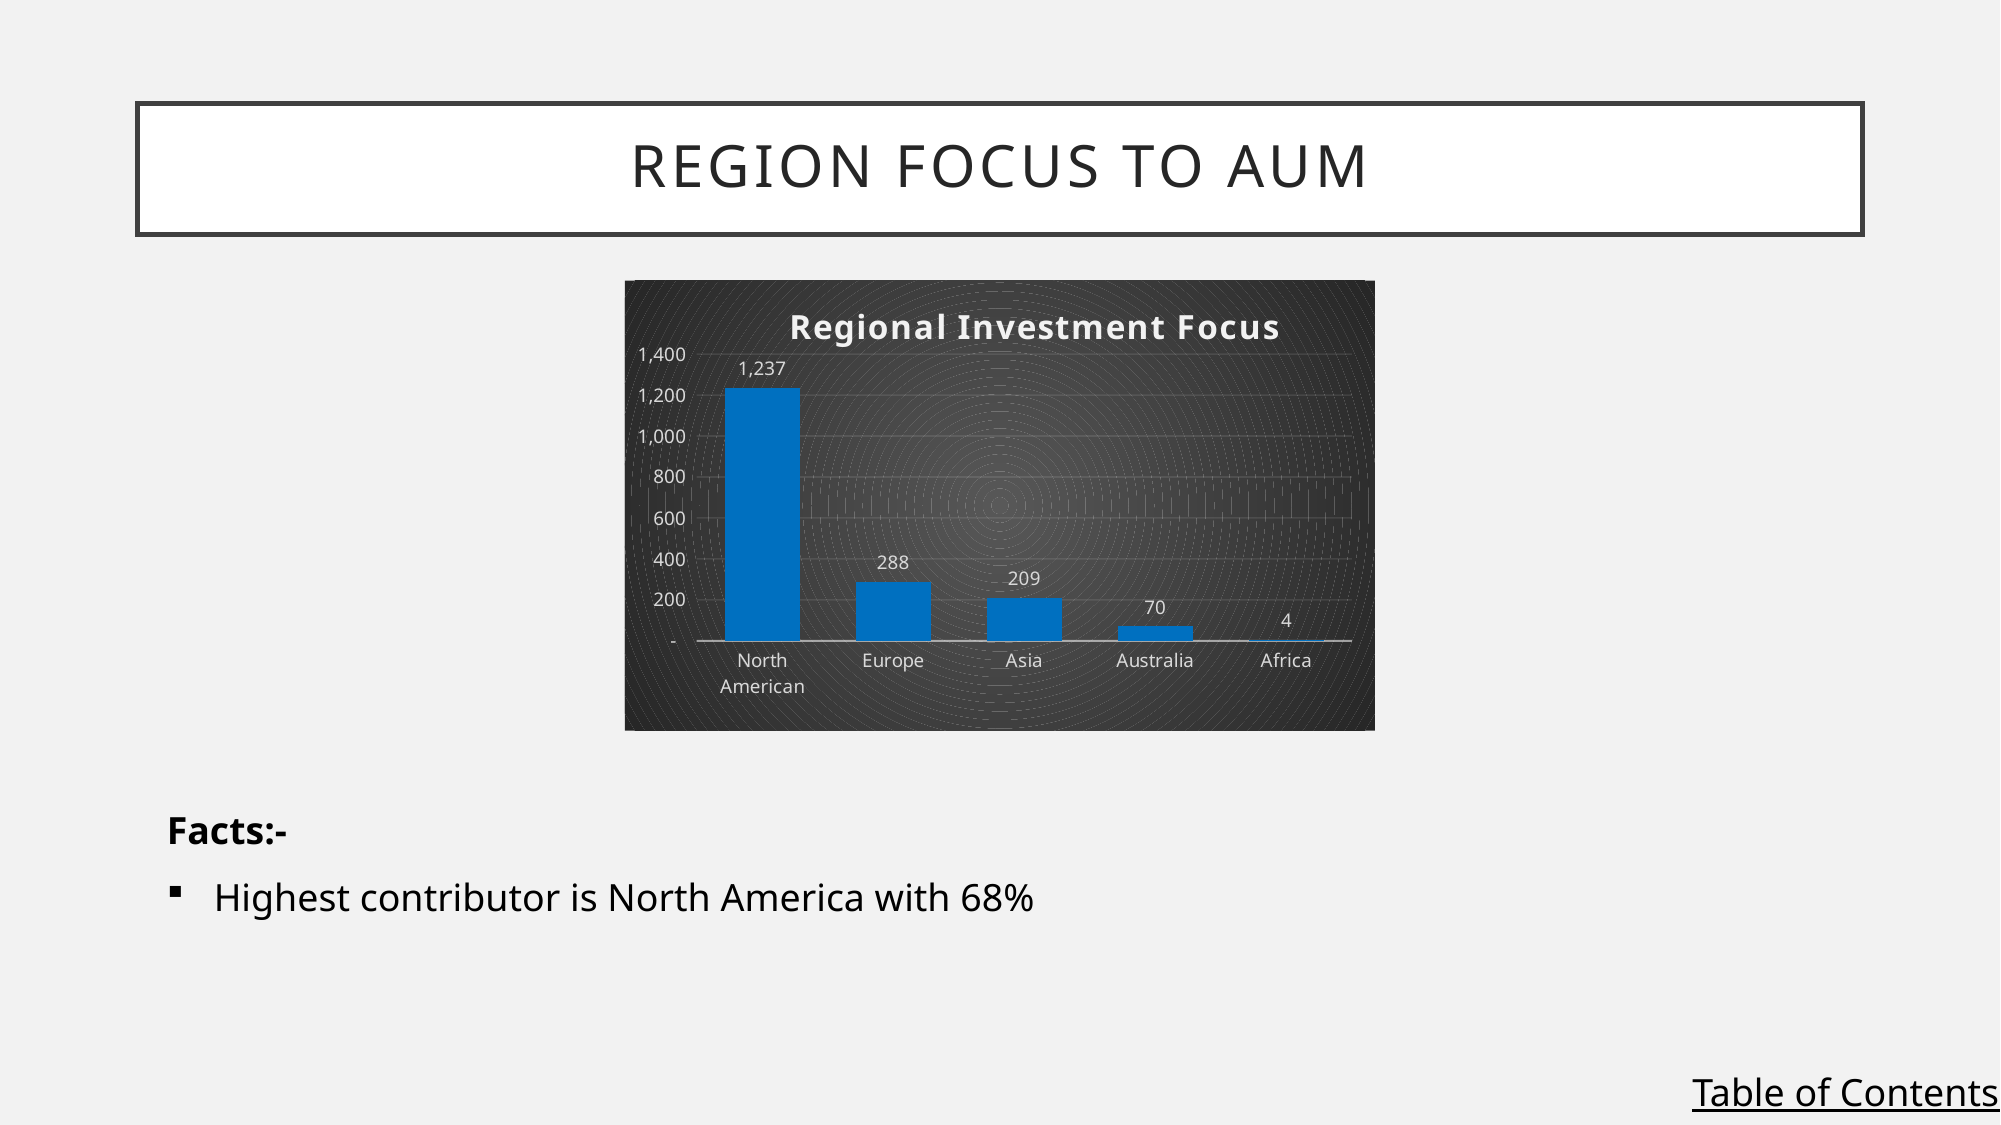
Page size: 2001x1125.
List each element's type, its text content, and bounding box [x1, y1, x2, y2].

text_box Table of Contents [1677, 1061, 2000, 1125]
text_box Region focus to aum [137, 103, 1863, 235]
chart [624, 280, 1375, 731]
text_box Facts:- Highest contributor is North America with 68% [152, 776, 1051, 927]
